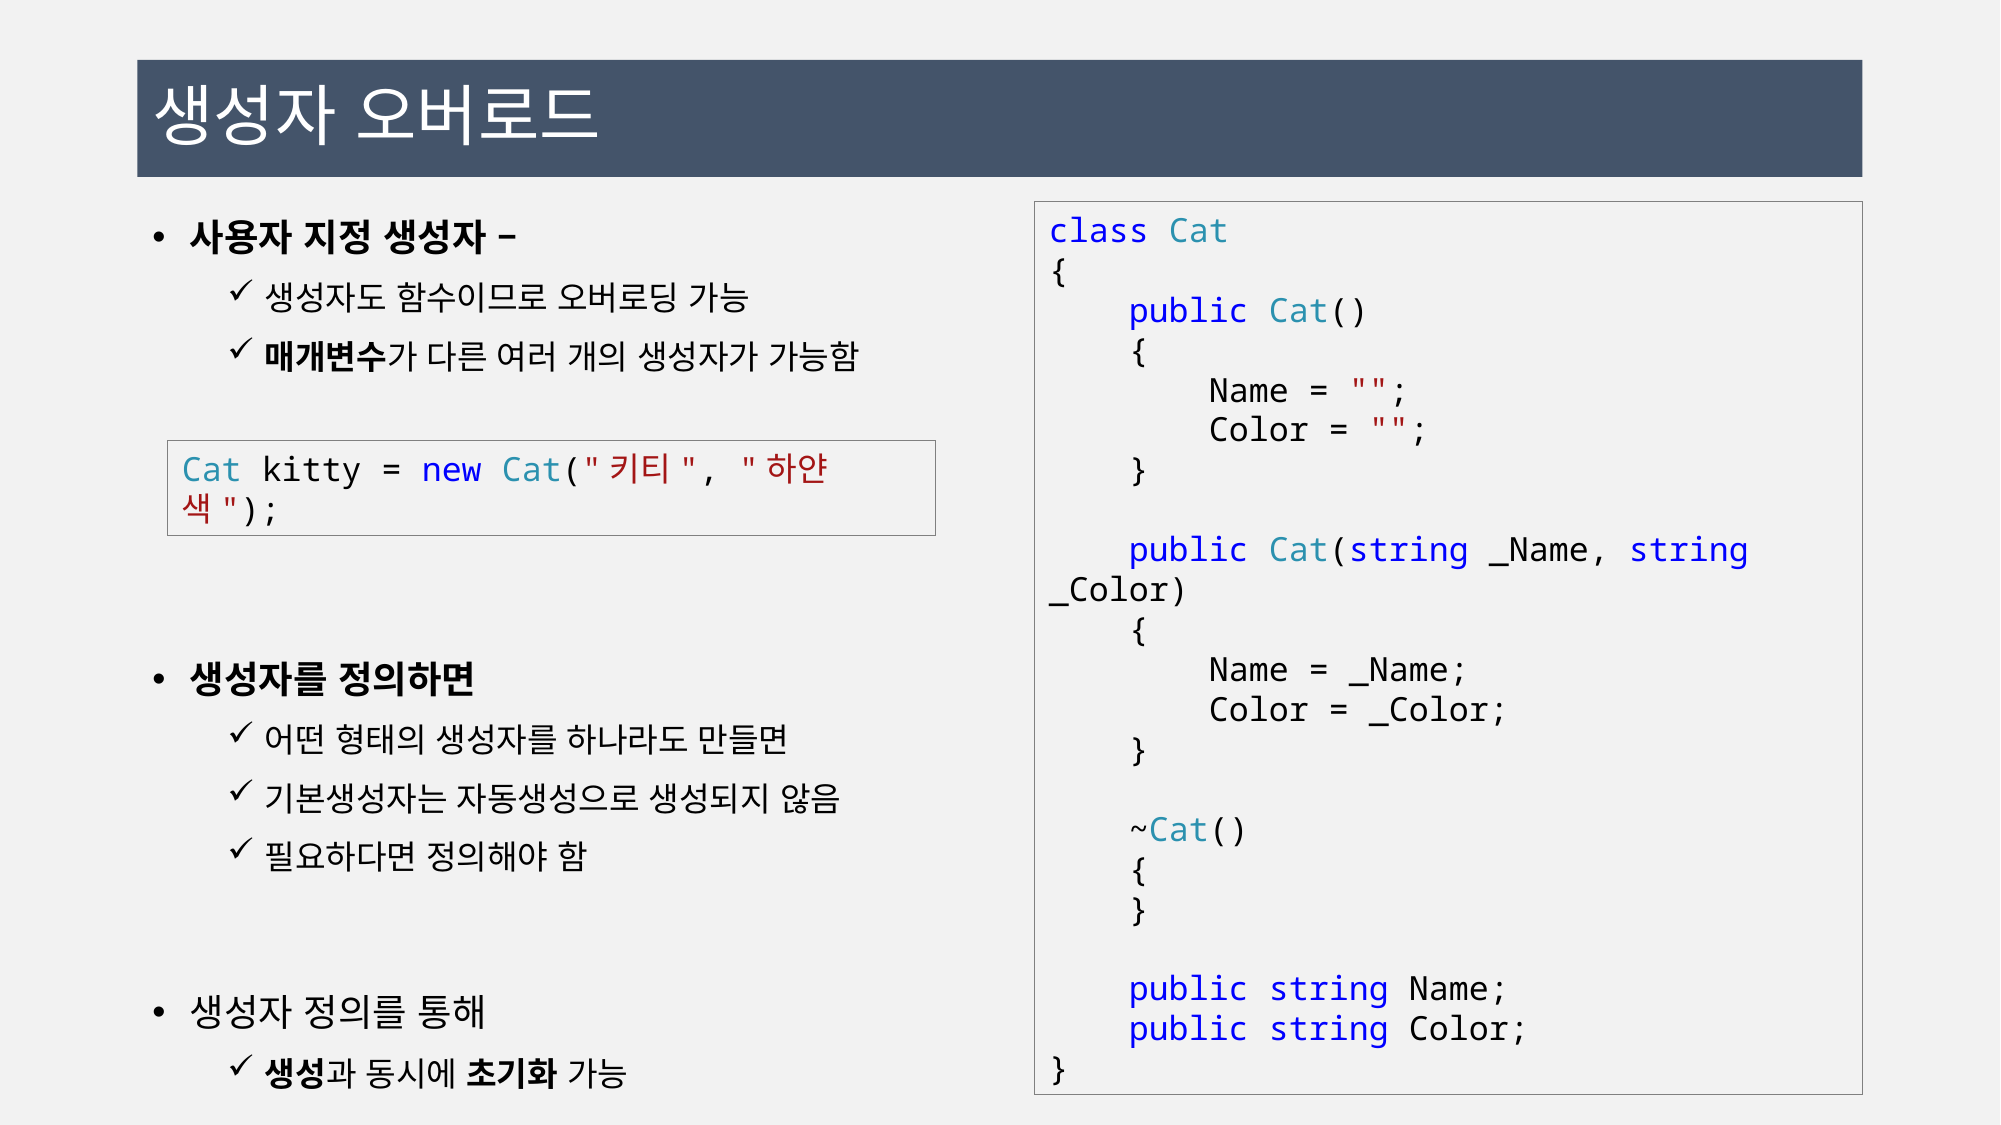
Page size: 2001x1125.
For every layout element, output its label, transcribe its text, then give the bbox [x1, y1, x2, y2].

text_box Cat kitty = new Cat("키티", "하얀색"); [167, 440, 936, 536]
list 사용자 지정 생성자 – 생성자도 함수이므로 오버로딩 가능 매개변수가 다른 여러 개의 생성자가 가능함 생성자를 정의하면 어떤 형태의 생성자를 하나라도 만들면 기본생성자는 자동생성으로 생성되지 않음 필요하다면 정의해야 함 생성자 정의를 통해 생성과 동시에 초기화 가능 [137, 197, 1863, 1040]
text_box class Cat { public Cat() { Name = ""; Color = ""; } public Cat(string _Name, string _Color) { Name = _Name; Color = _Color; } ~Cat() { } public string Name; public string Color; } [1034, 201, 1863, 1095]
title 생성자 오버로드 [137, 59, 1863, 177]
